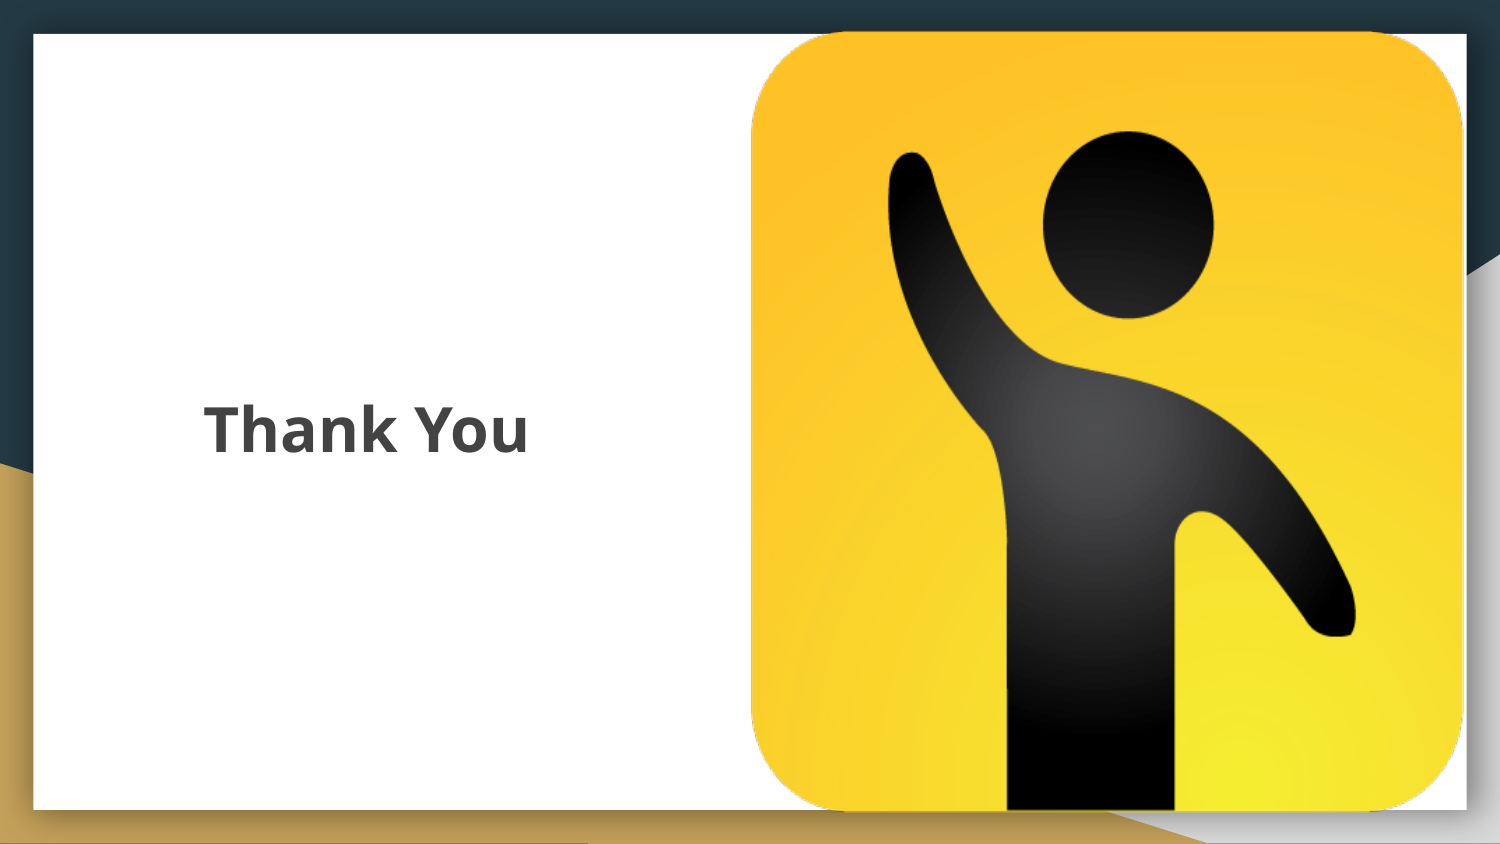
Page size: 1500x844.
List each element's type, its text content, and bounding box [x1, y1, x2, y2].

title Thank You [188, 374, 668, 497]
picture [749, 29, 1466, 814]
